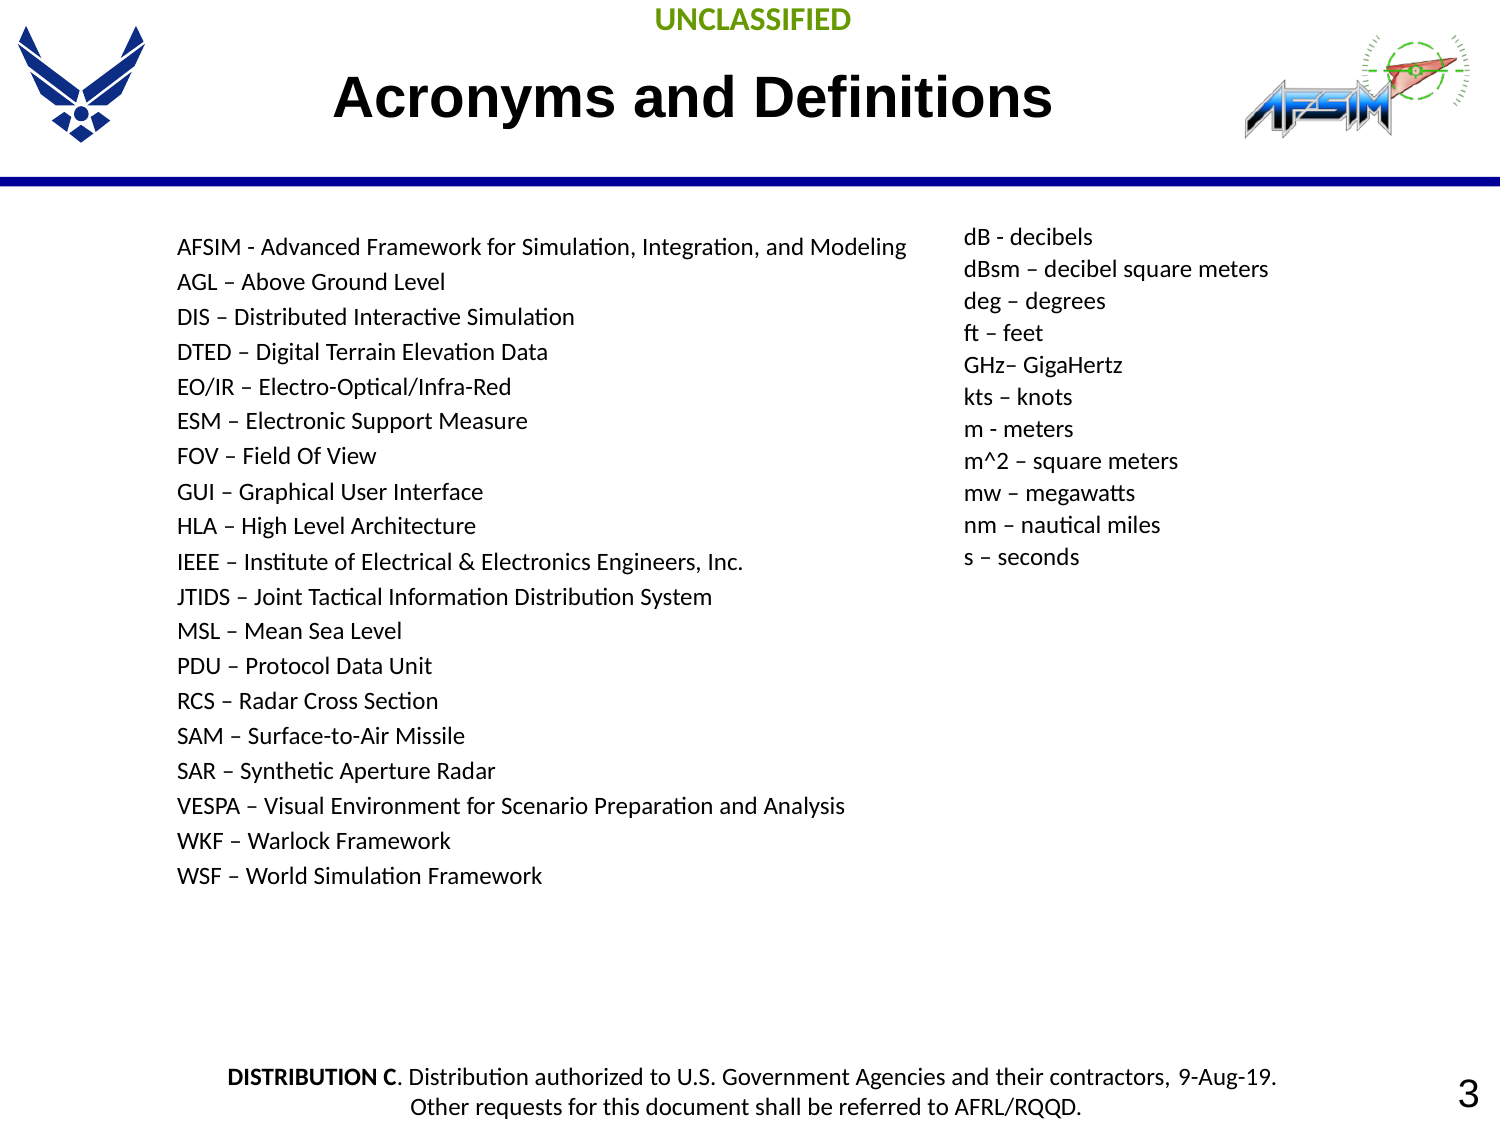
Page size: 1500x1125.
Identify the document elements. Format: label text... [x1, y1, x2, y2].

title Acronyms and Definitions [150, 0, 1238, 189]
list AFSIM - Advanced Framework for Simulation, Integration, and Modeling AGL – Above Ground Level DIS – Distributed Interactive Simulation DTED – Digital Terrain Elevation Data EO/IR – Electro-Optical/Infra-Red ESM – Electronic Support Measure FOV – Field Of View GUI – Graphical User Interface HLA – High Level Architecture IEEE – Institute of Electrical & Electronics Engineers, Inc. JTIDS – Joint Tactical Information Distribution System MSL – Mean Sea Level PDU – Protocol Data Unit RCS – Radar Cross Section SAM – Surface-to-Air Missile SAR – Synthetic Aperture Radar VESPA – Visual Environment for Scenario Preparation and Analysis WKF – Warlock Framework WSF – World Simulation Framework [87, 222, 938, 1023]
picture [1238, 22, 1483, 147]
text_box dB - decibels dBsm – decibel square meters deg – degrees ft – feet GHz– GigaHertz kts – knots m - meters m^2 – square meters mw – megawatts nm – nautical miles s – seconds [962, 222, 1450, 969]
